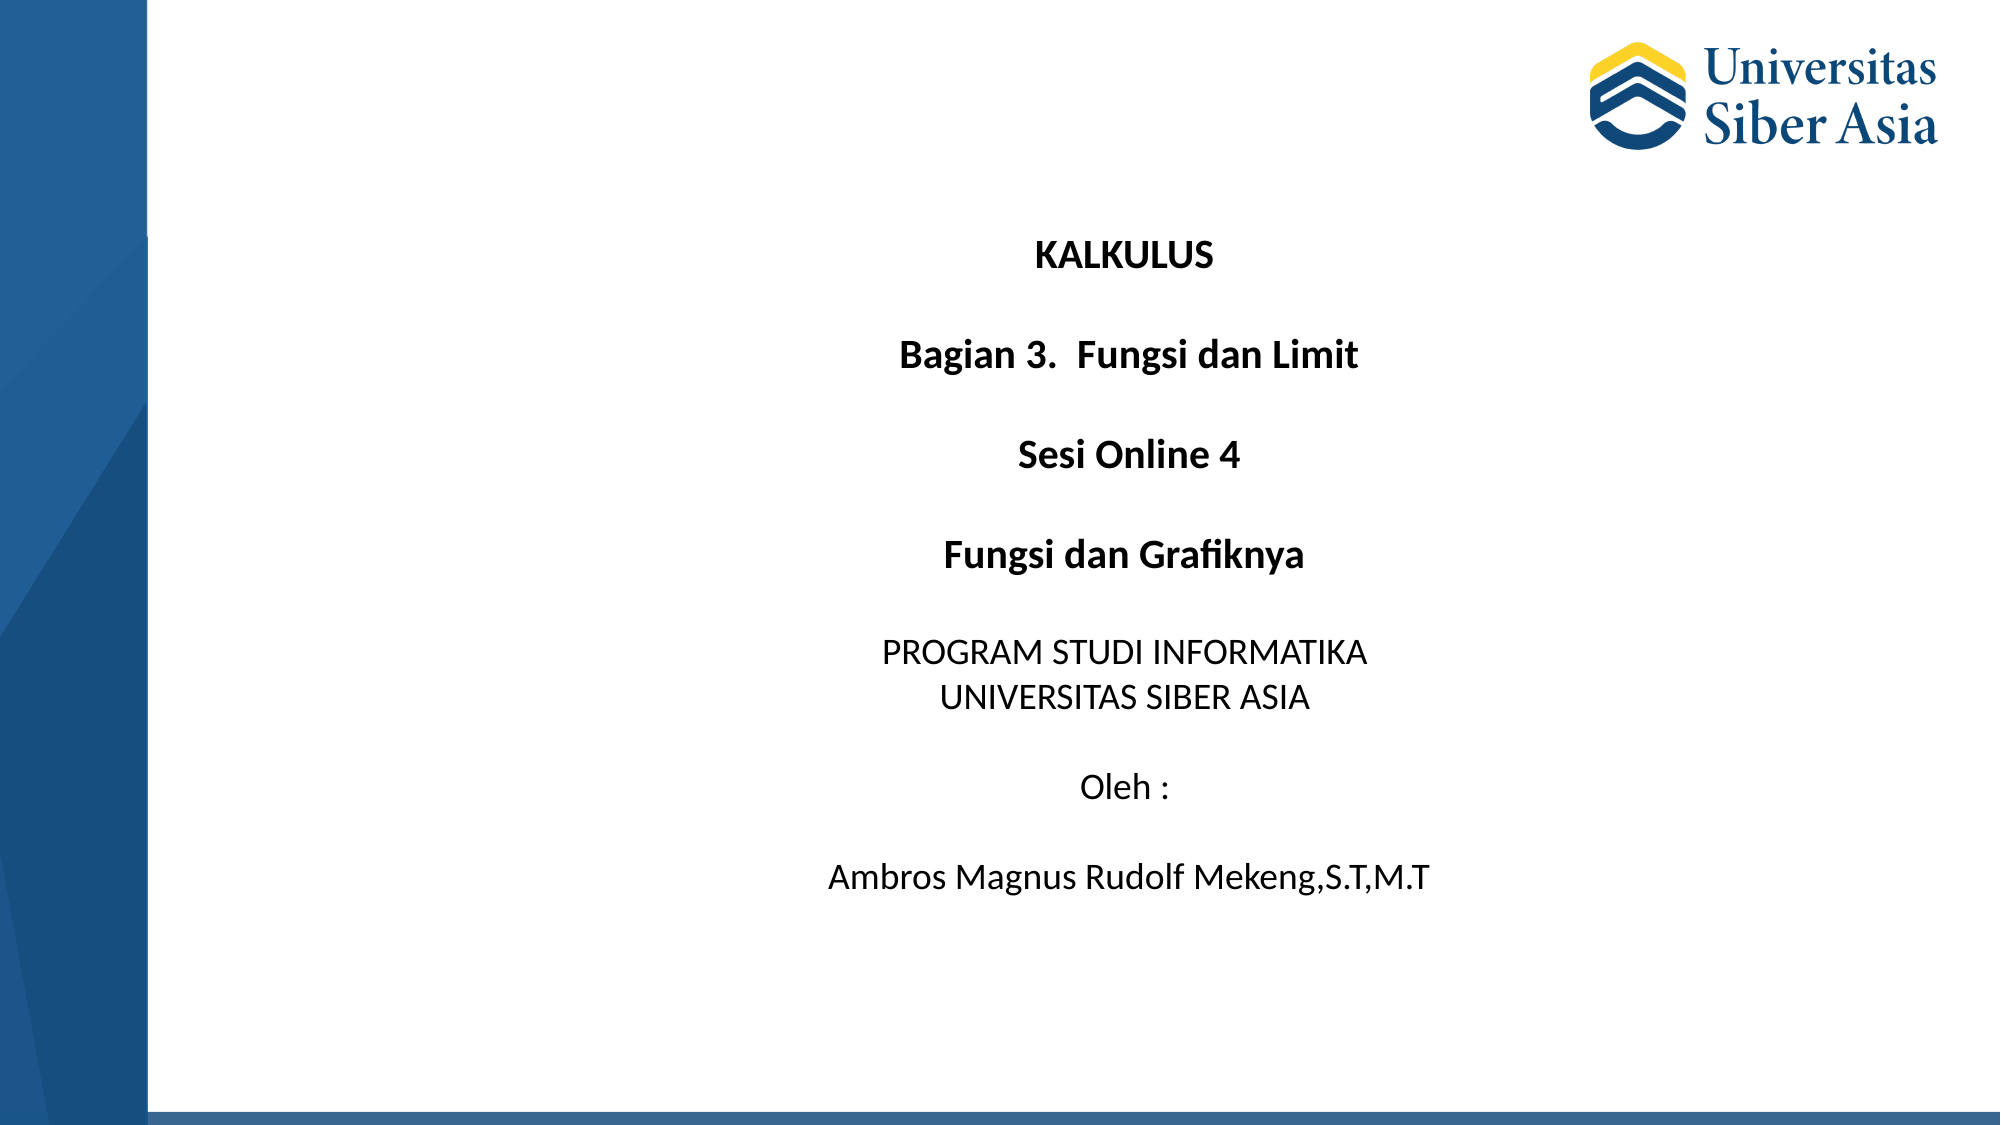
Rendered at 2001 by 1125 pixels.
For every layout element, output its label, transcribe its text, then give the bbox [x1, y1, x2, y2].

picture [1590, 42, 1938, 150]
text_box KALKULUS Bagian 3. Fungsi dan Limit Sesi Online 4 Fungsi dan Grafiknya PROGRAM STUDI INFORMATIKA UNIVERSITAS SIBER ASIA Oleh : Ambros Magnus Rudolf Mekeng,S.T,M.T [409, 219, 1850, 1000]
